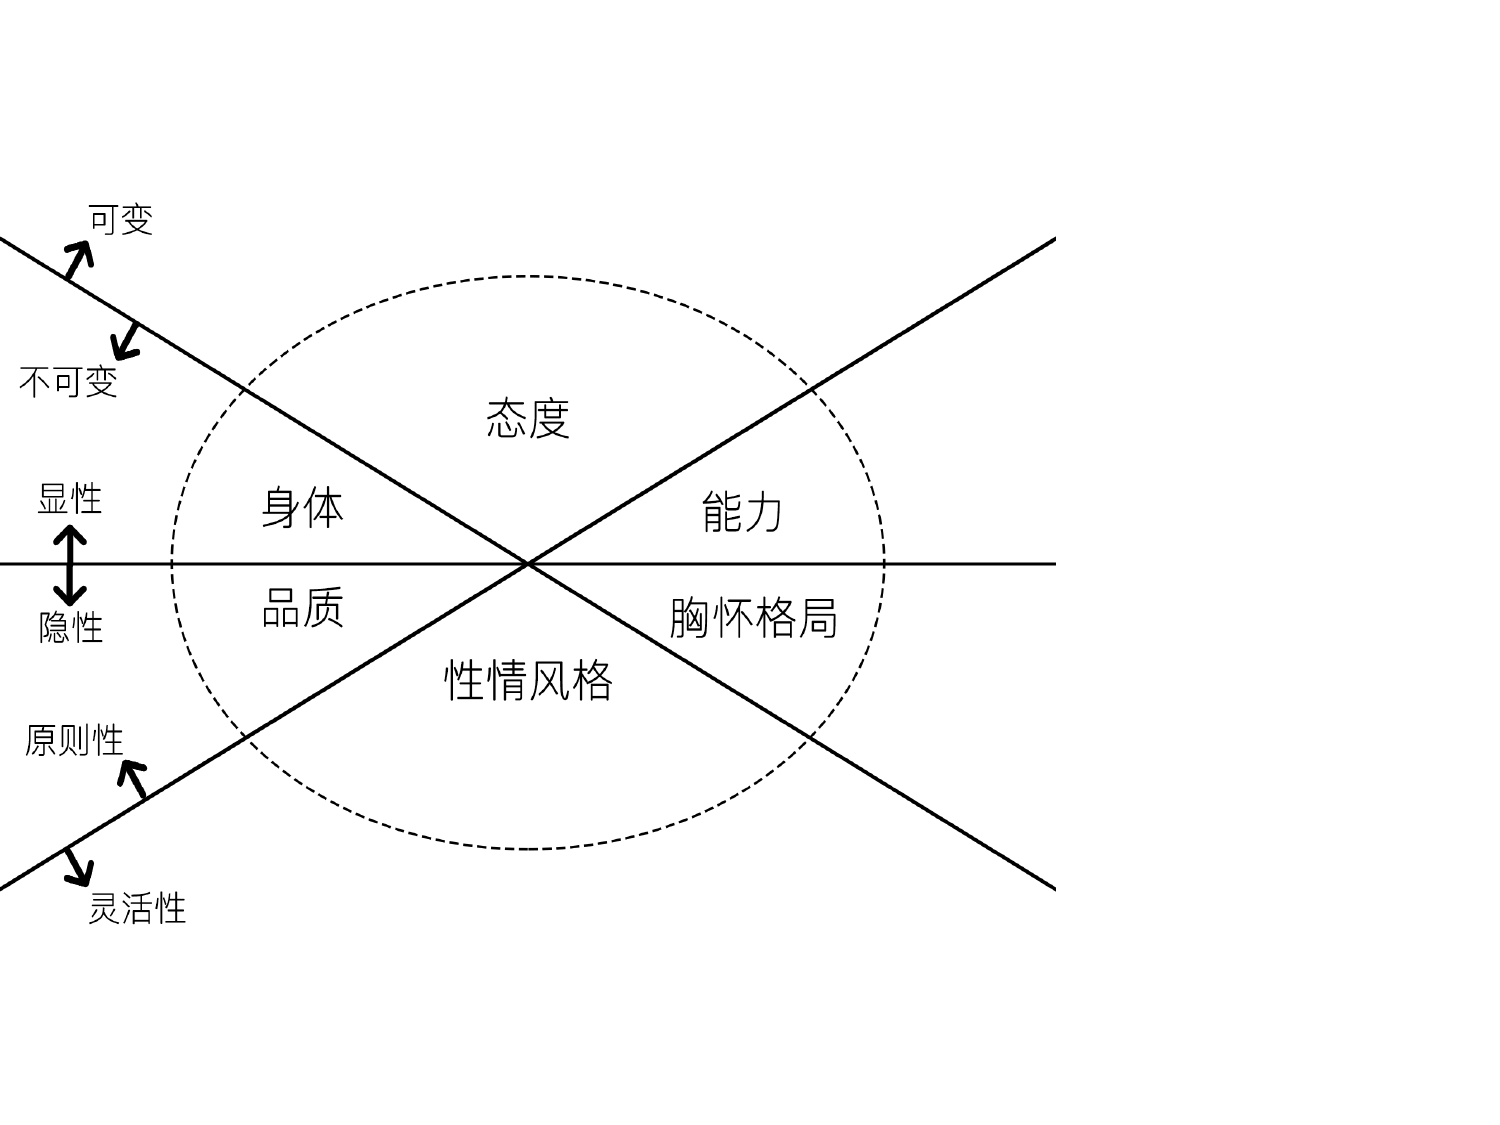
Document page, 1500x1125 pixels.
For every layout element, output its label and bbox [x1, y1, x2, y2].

picture [0, 140, 1056, 985]
